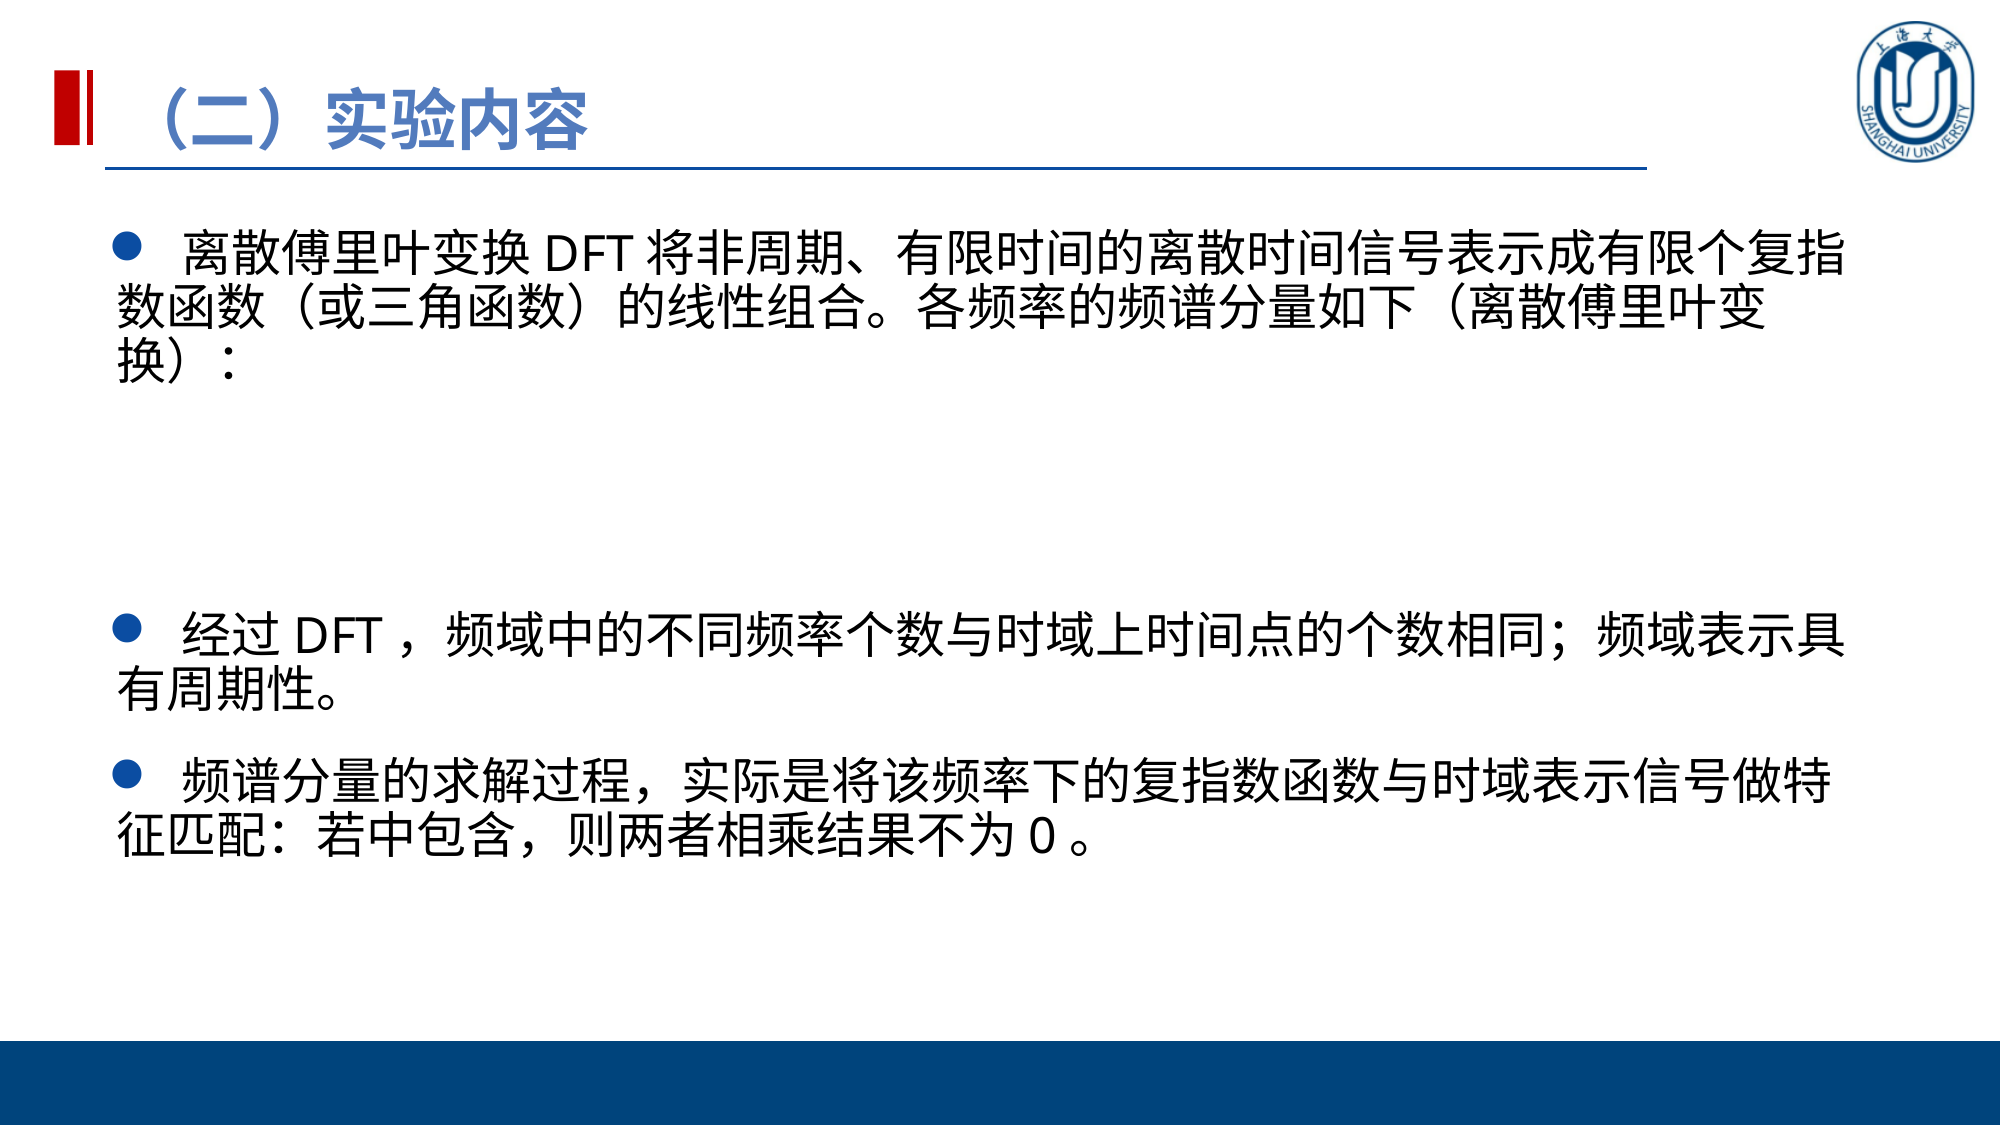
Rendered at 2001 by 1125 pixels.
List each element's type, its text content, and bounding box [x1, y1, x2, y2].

title （二）实验内容 [108, 37, 1648, 167]
picture [1855, 21, 1978, 163]
